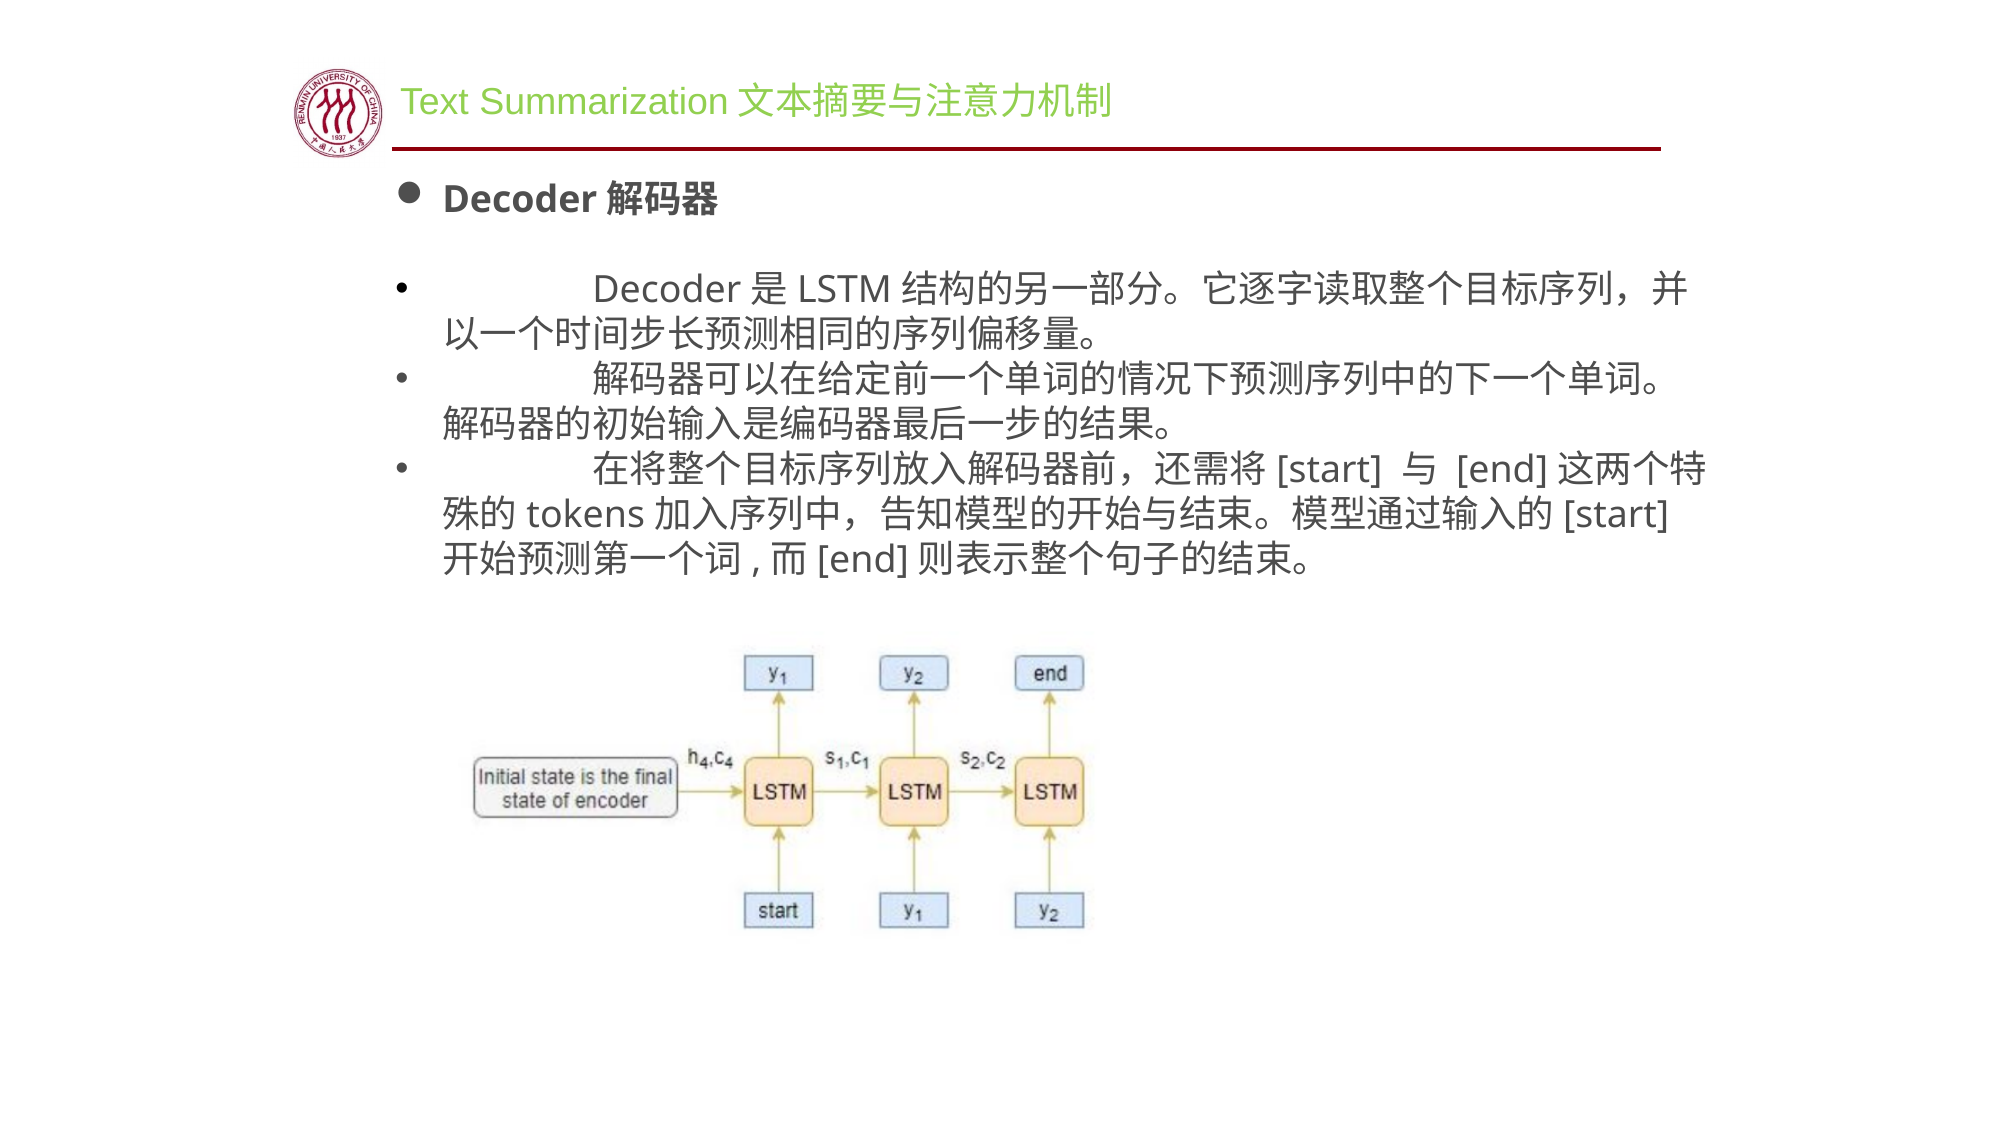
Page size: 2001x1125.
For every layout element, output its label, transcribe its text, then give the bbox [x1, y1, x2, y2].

text_box Text Summarization文本摘要与注意力机制 [386, 69, 1194, 130]
picture [447, 609, 1131, 958]
picture [293, 57, 386, 168]
text_box Decoder解码器 Decoder是LSTM结构的另一部分。它逐字读取整个目标序列，并以一个时间步长预测相同的序列偏移量。 解码器可以在给定前一个单词的情况下预测序列中的下一个单词。解码器的初始输入是编码器最后一步的结果。 在将整个目标序列放入解码器前，还需将[start] 与 [end]这两个特殊的tokens加入序列中，告知模型的开始与结束。模型通过输入的[start]开始预测第一个词,而[end]则表示整个句子的结束。 [380, 167, 1729, 588]
